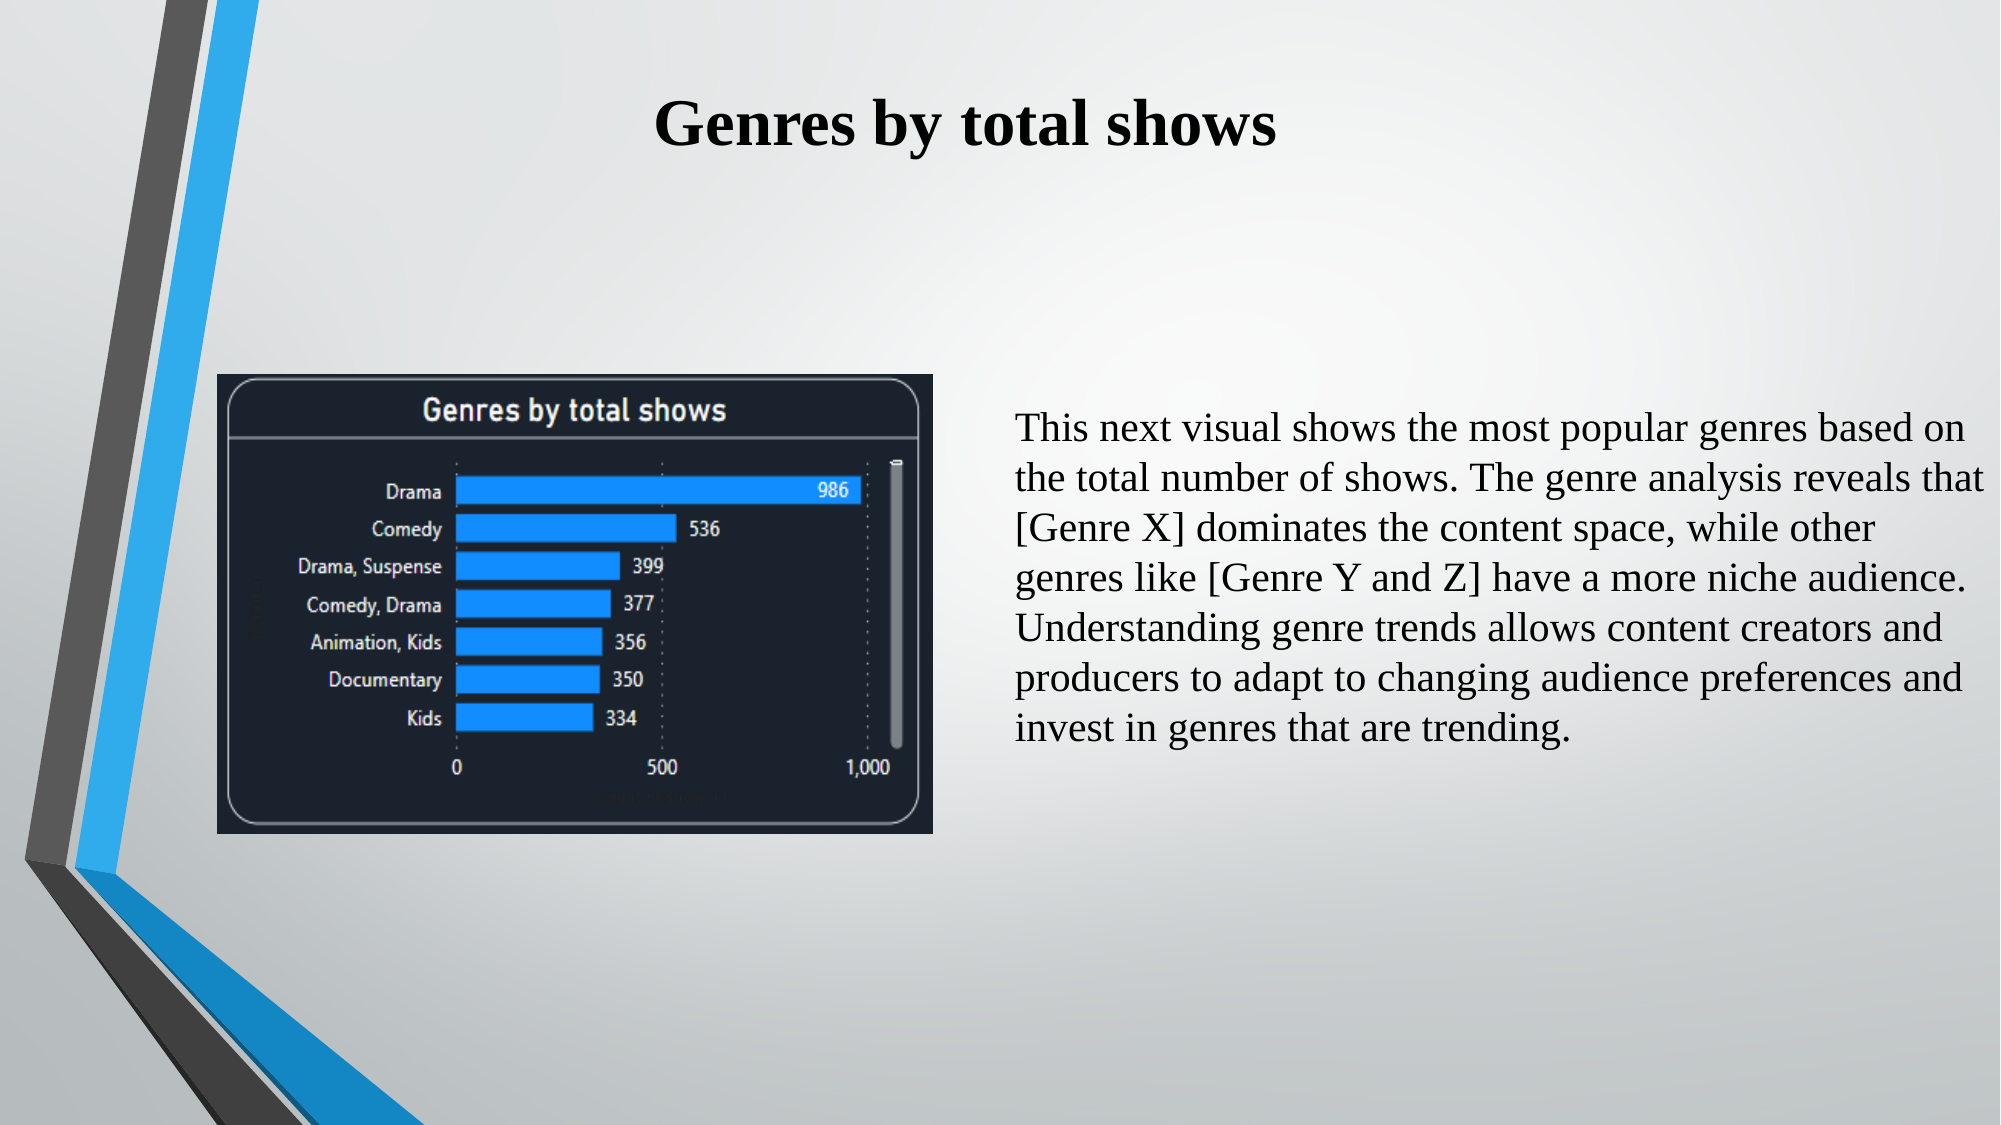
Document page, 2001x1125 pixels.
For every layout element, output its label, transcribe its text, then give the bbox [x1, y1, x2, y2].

text_box Genres by total shows [638, 71, 1639, 166]
picture [217, 374, 933, 835]
text_box This next visual shows the most popular genres based on the total number of shows. The genre analysis reveals that [Genre X] dominates the content space, while other genres like [Genre Y and Z] have a more niche audience. Understanding genre trends allows content creators and producers to adapt to changing audience preferences and invest in genres that are trending. [999, 392, 2000, 758]
